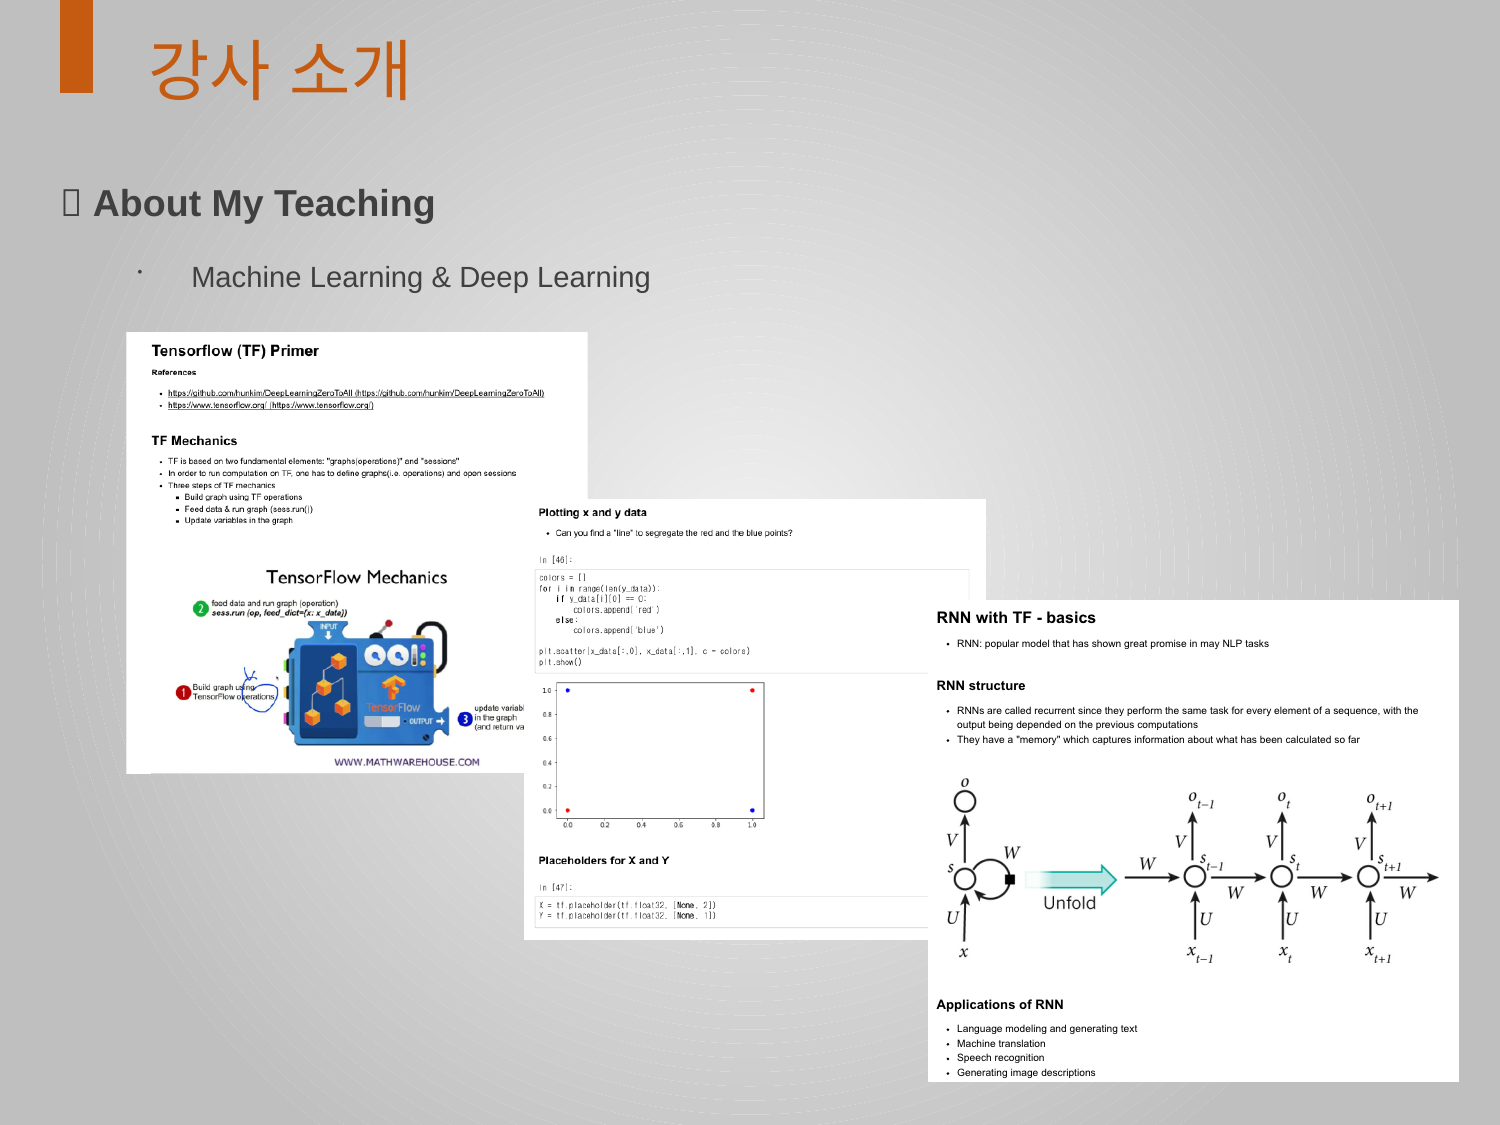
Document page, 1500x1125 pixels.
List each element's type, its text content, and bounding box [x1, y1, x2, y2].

picture [126, 332, 1459, 1082]
text_box [60, 0, 93, 93]
text_box Machine Learning & Deep Learning [45, 250, 1461, 301]
text_box  About My Teaching [45, 171, 1461, 232]
text_box 강사 소개 [133, 21, 429, 116]
